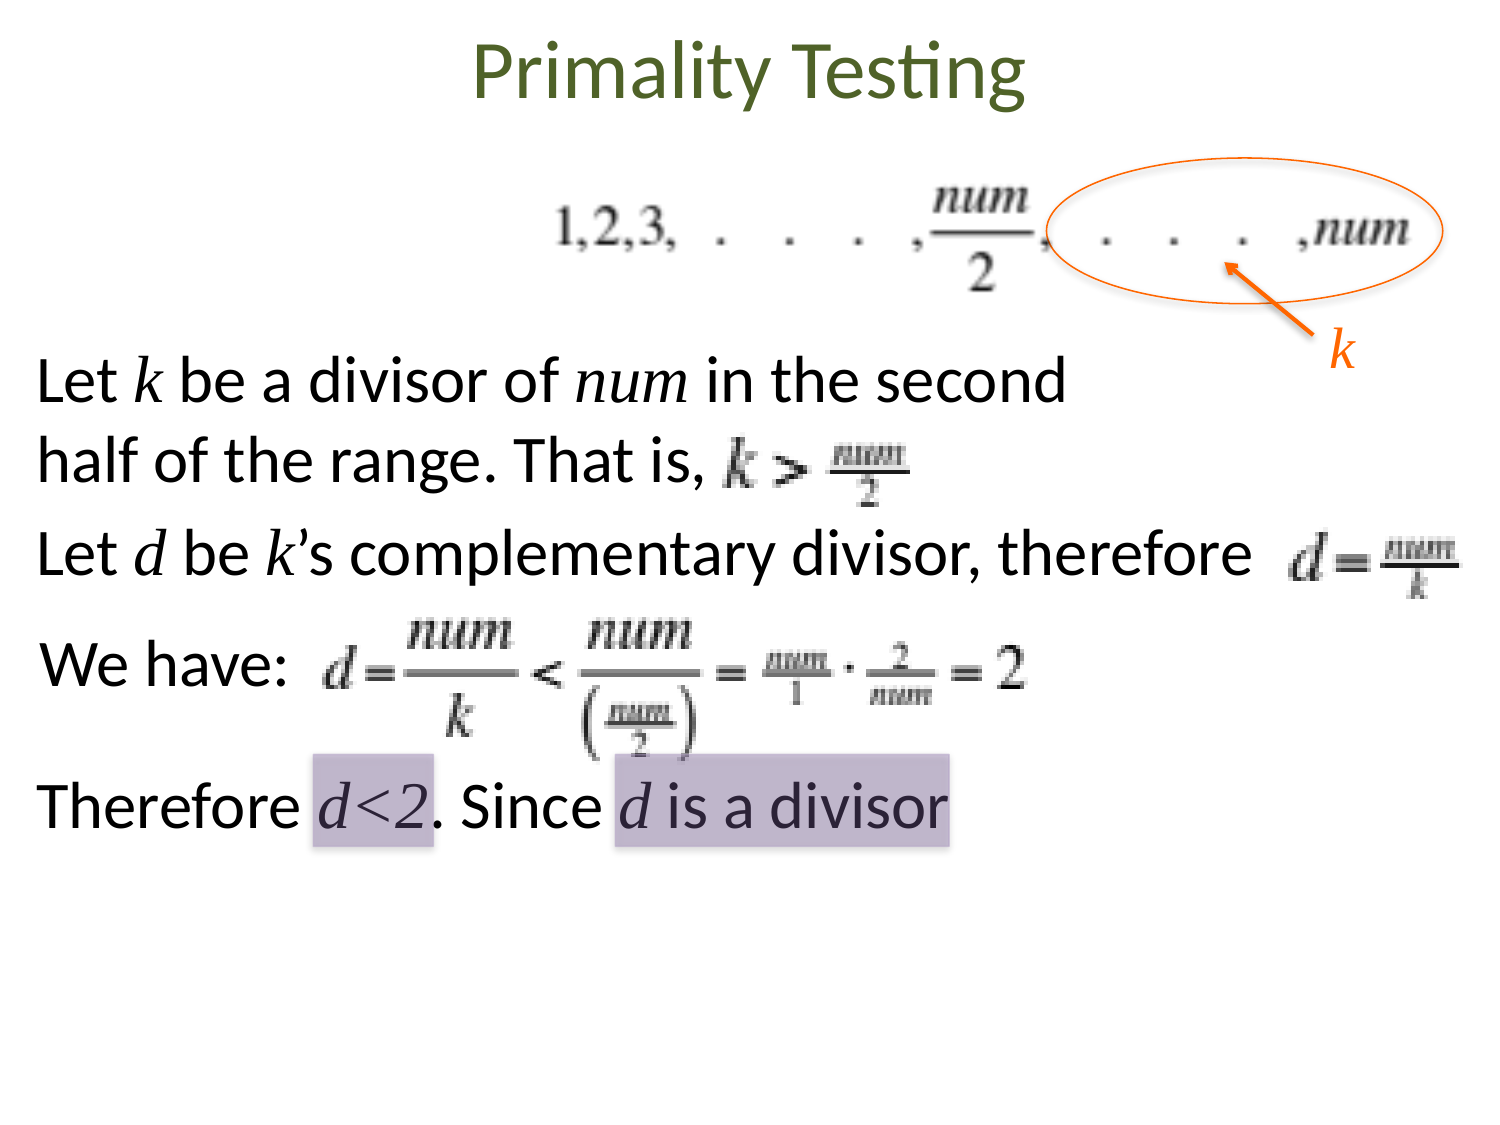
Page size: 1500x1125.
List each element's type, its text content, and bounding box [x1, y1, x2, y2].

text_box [1224, 305, 1314, 336]
text_box We have: [24, 612, 310, 725]
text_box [1280, 514, 1469, 609]
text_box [550, 157, 1414, 297]
text_box [615, 774, 950, 847]
text_box Primality Testing [74, 7, 1425, 196]
text_box [313, 772, 434, 847]
text_box k [1314, 305, 1371, 388]
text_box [315, 585, 1037, 766]
text_box [1418, 196, 1444, 268]
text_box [713, 419, 915, 518]
text_box Let k be a divisor of num in the second half of the range. That is, Let d be k’s complementary divisor, therefore [21, 328, 1372, 621]
text_box Therefore d<2. Since d is a divisor [21, 754, 1500, 1125]
